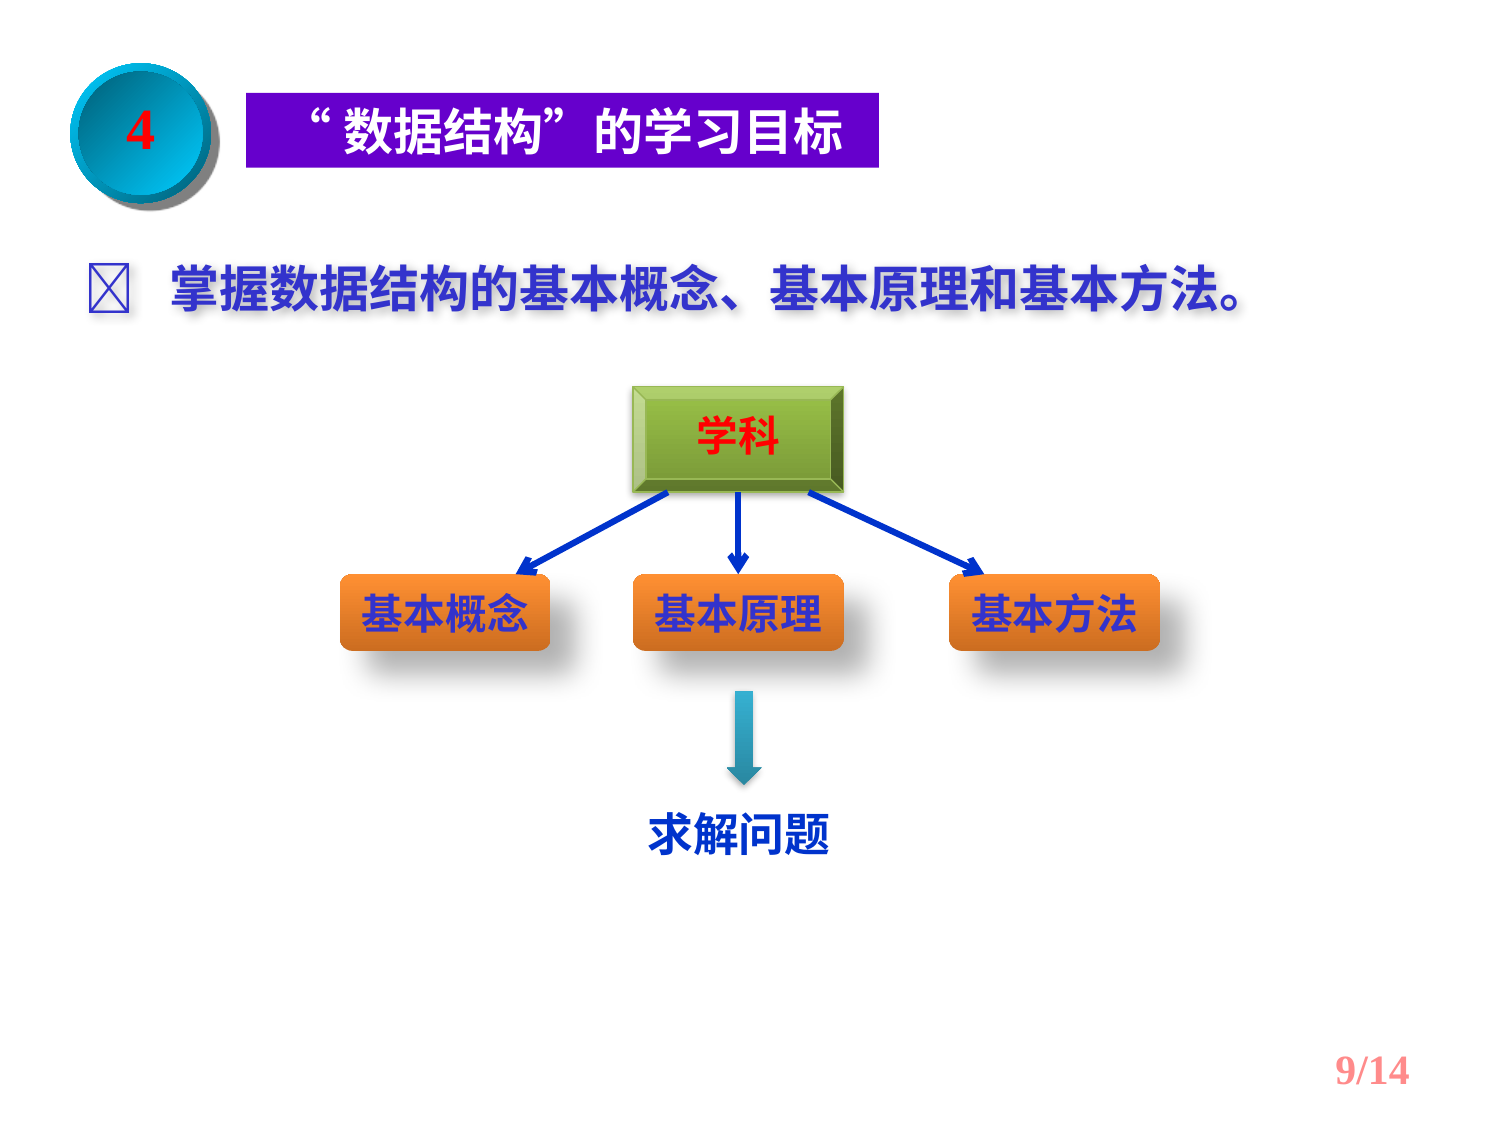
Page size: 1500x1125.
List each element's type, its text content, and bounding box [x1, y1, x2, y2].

text_box  掌握数据结构的基本概念、基本原理和基本方法。 [70, 249, 1360, 325]
text_box [70, 63, 211, 204]
text_box 学科 [632, 386, 845, 490]
table_cell 刘丽 [636, 387, 841, 399]
slide_number 9/14 [1074, 1042, 1425, 1103]
text_box 基本方法 [948, 573, 1161, 652]
text_box 求解问题 [632, 808, 868, 868]
table_cell 26 [634, 390, 645, 488]
text_box 4 [78, 71, 203, 195]
text_box “数据结构”的学习目标 [246, 92, 879, 168]
text_box [726, 691, 762, 786]
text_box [808, 491, 985, 575]
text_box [515, 491, 669, 575]
text_box 基本原理 [631, 573, 845, 652]
text_box 基本概念 [338, 573, 552, 652]
